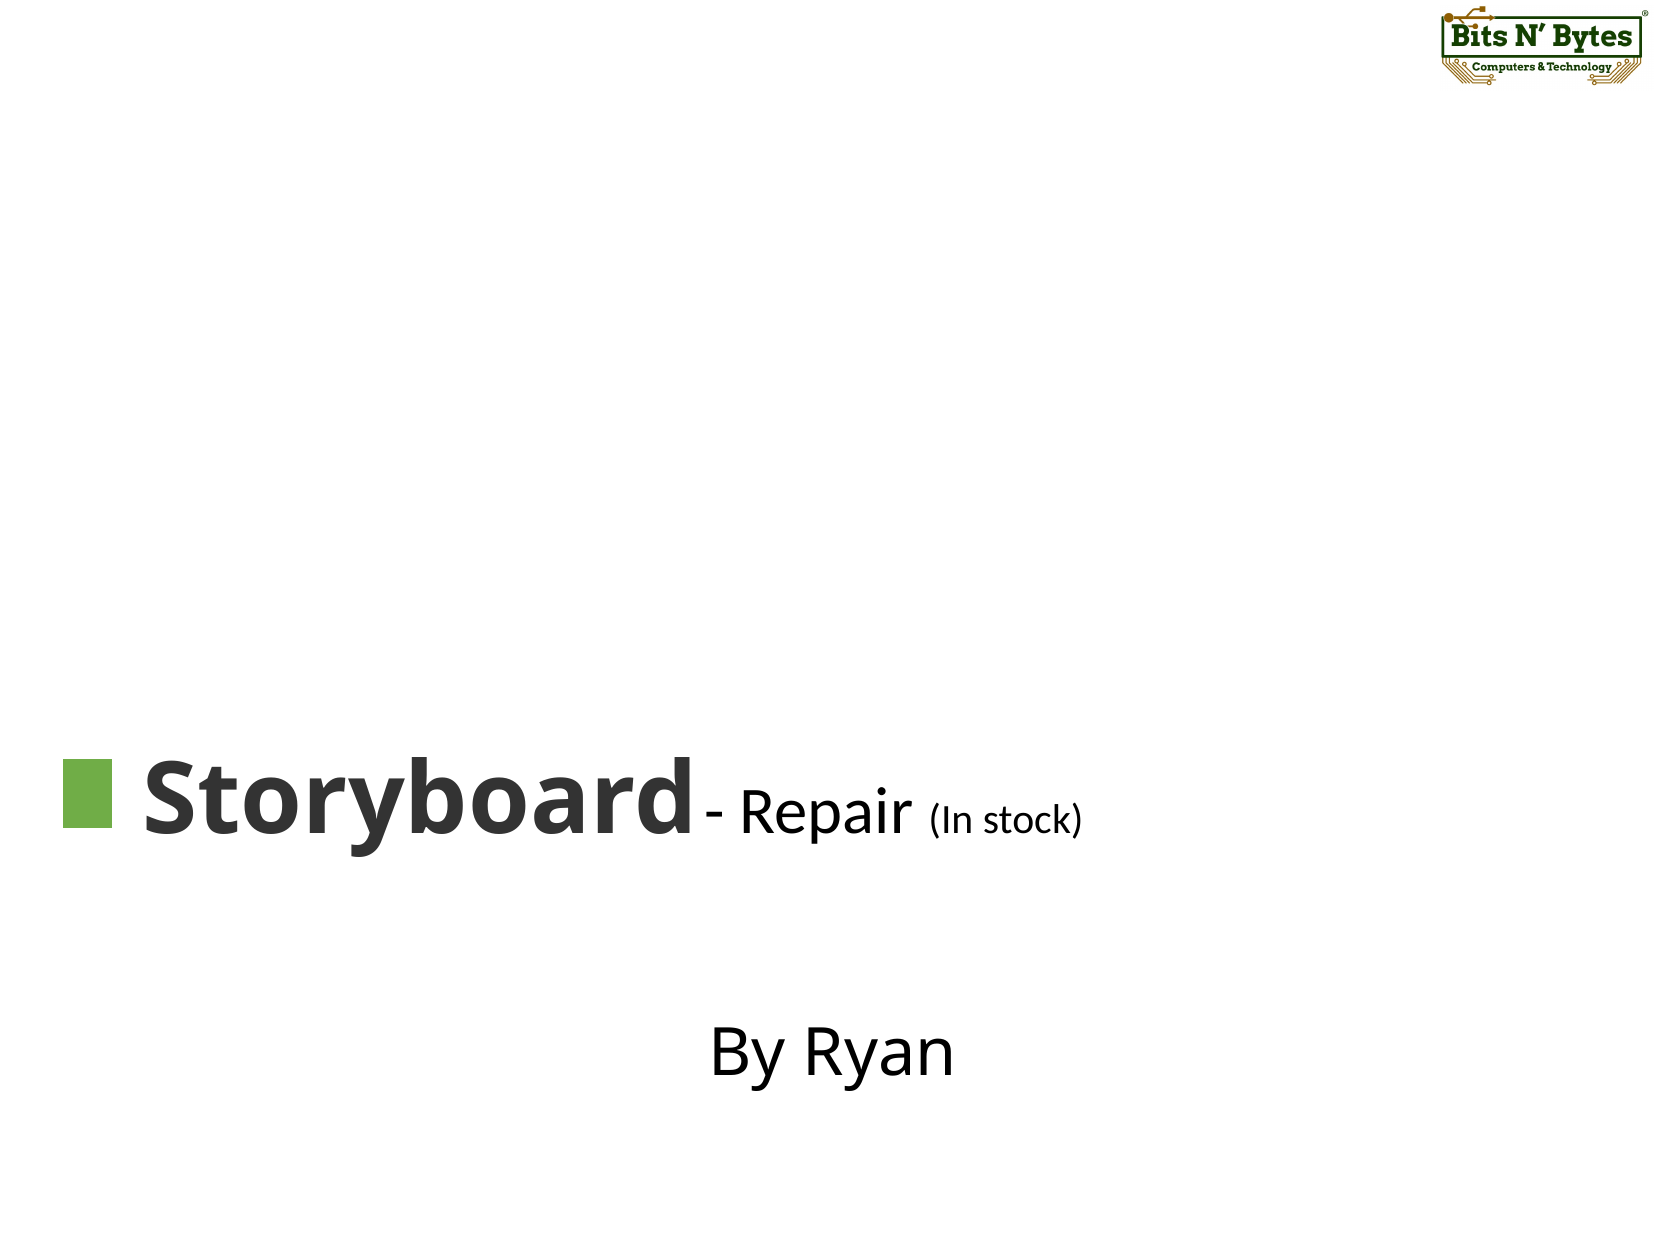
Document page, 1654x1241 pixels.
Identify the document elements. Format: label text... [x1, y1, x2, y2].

text_box - Repair (In stock) [689, 759, 1099, 855]
picture [1440, 5, 1654, 91]
text_box By Ryan [129, 968, 1536, 1130]
text_box Storyboard [142, 716, 1602, 871]
text_box [63, 759, 112, 828]
